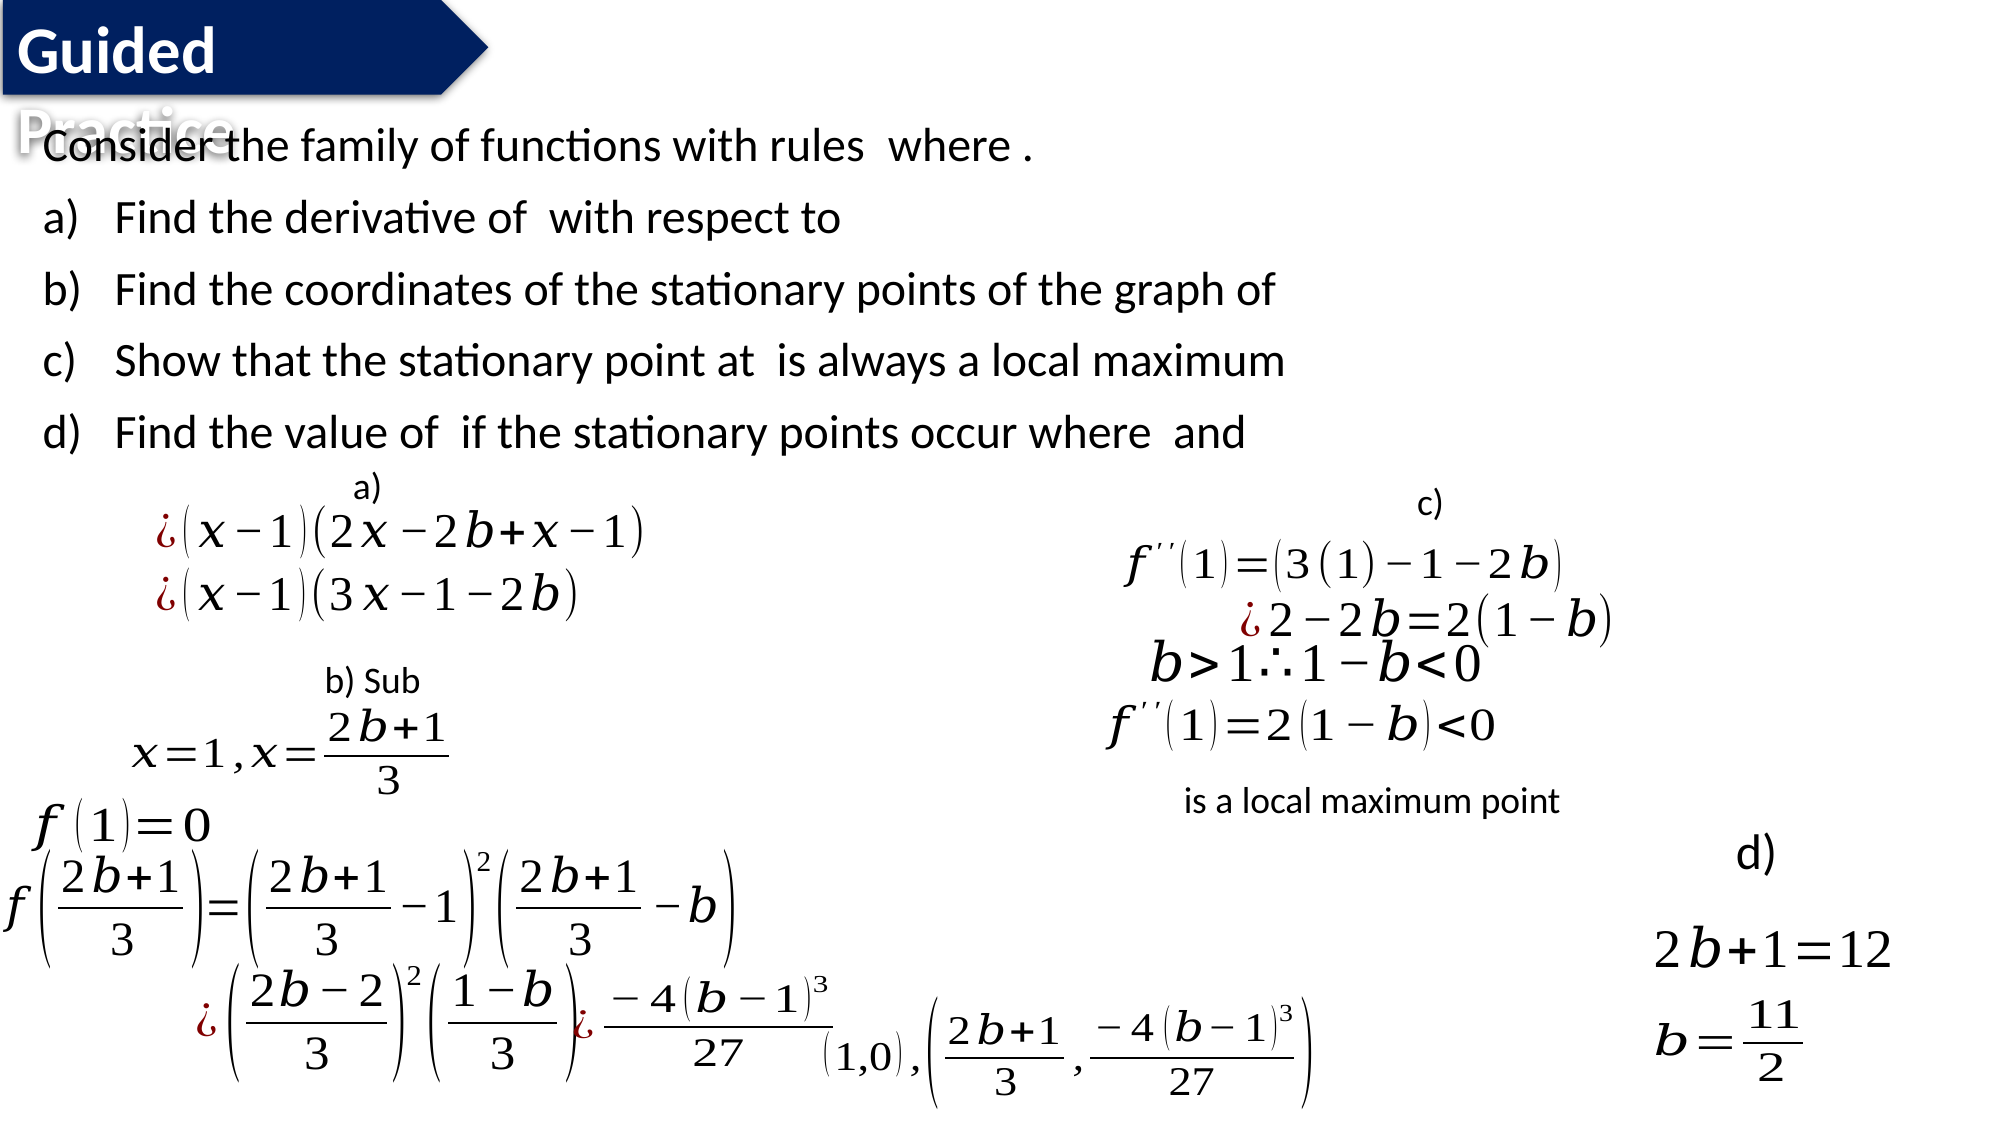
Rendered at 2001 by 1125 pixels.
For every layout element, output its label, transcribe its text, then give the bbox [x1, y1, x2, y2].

text_box Guided Practice [2, 0, 489, 95]
